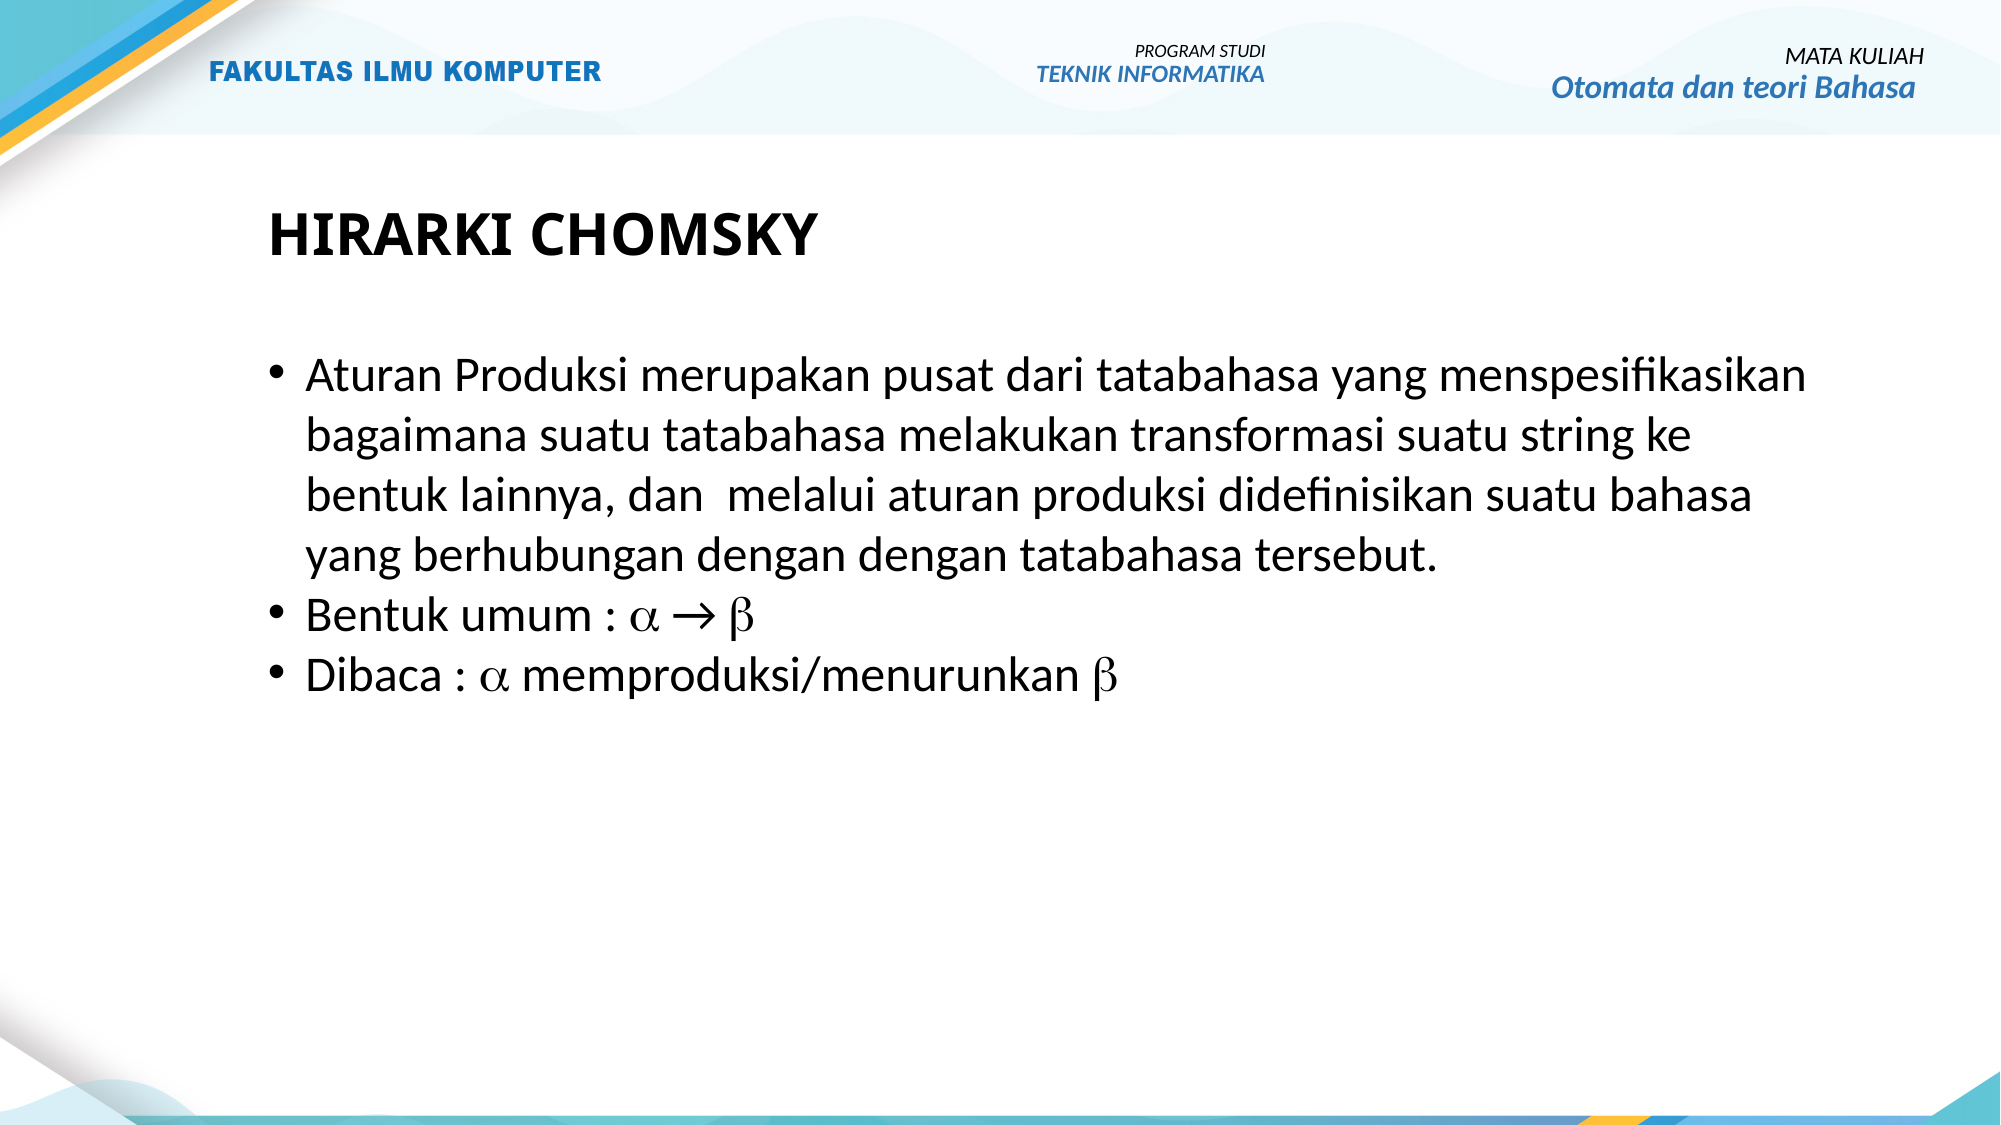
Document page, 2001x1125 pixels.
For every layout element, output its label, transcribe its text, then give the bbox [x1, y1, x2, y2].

list Aturan Produksi merupakan pusat dari tatabahasa yang menspesifikasikan bagaimana suatu tatabahasa melakukan transformasi suatu string ke bentuk lainnya, dan melalui aturan produksi didefinisikan suatu bahasa yang berhubungan dengan dengan tatabahasa tersebut. Bentuk umum :  →  Dibaca :  memproduksi/menurunkan  [252, 333, 1852, 822]
picture [0, 0, 2000, 1125]
title HIRARKI CHOMSKY [252, 170, 1852, 303]
text_box MATA KULIAH Otomata dan teori Bahasa [1374, 35, 1940, 147]
text_box PROGRAM STUDI TEKNIK INFORMATIKA [904, 33, 1281, 118]
